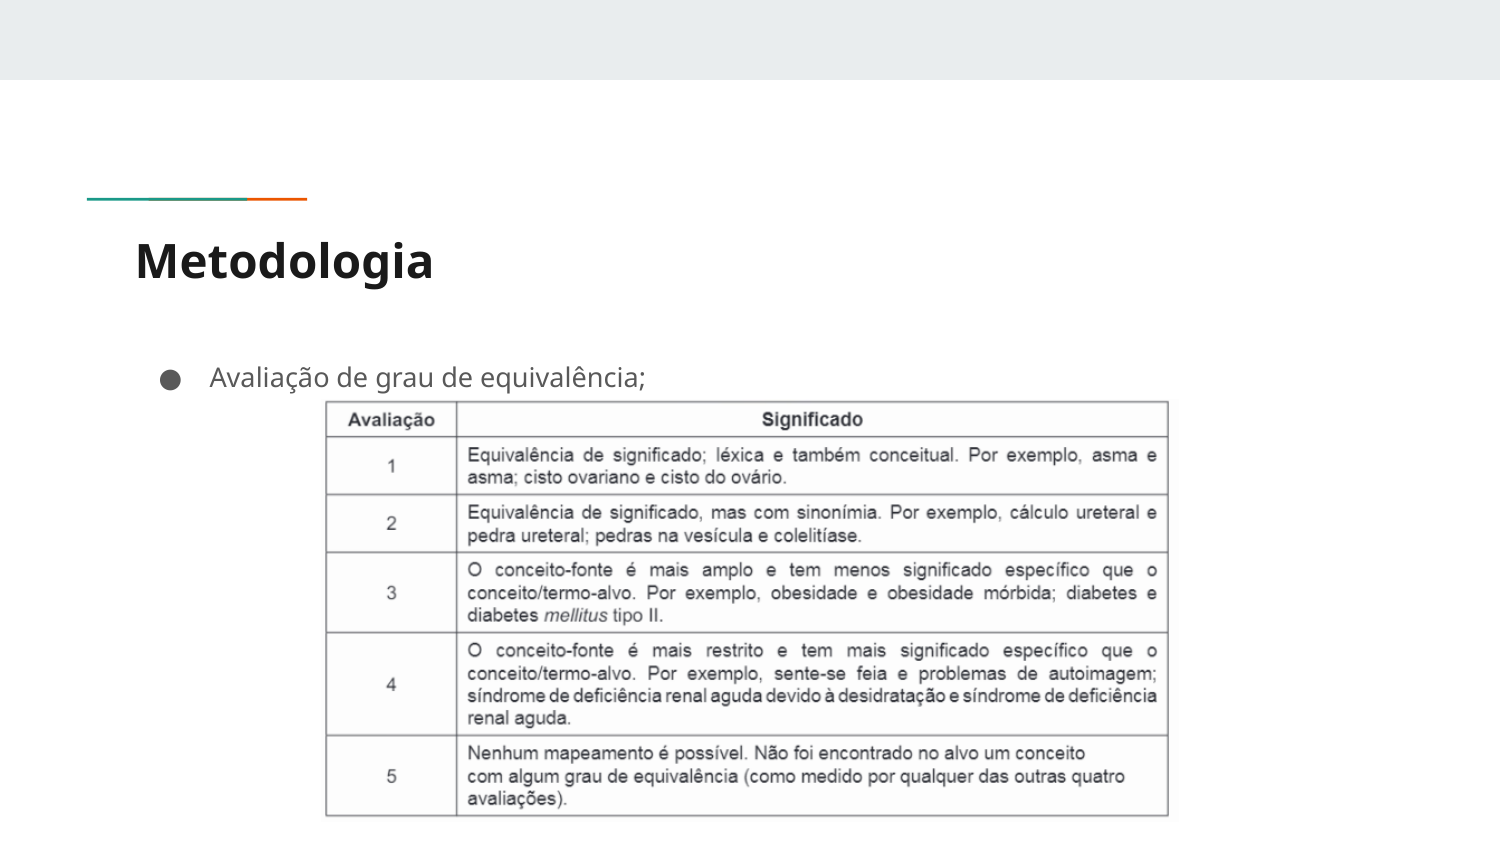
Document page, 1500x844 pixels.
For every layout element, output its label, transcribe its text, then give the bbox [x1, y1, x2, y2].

list Avaliação de grau de equivalência; [119, 341, 1381, 712]
title Metodologia [119, 216, 1381, 305]
picture [321, 398, 1179, 822]
